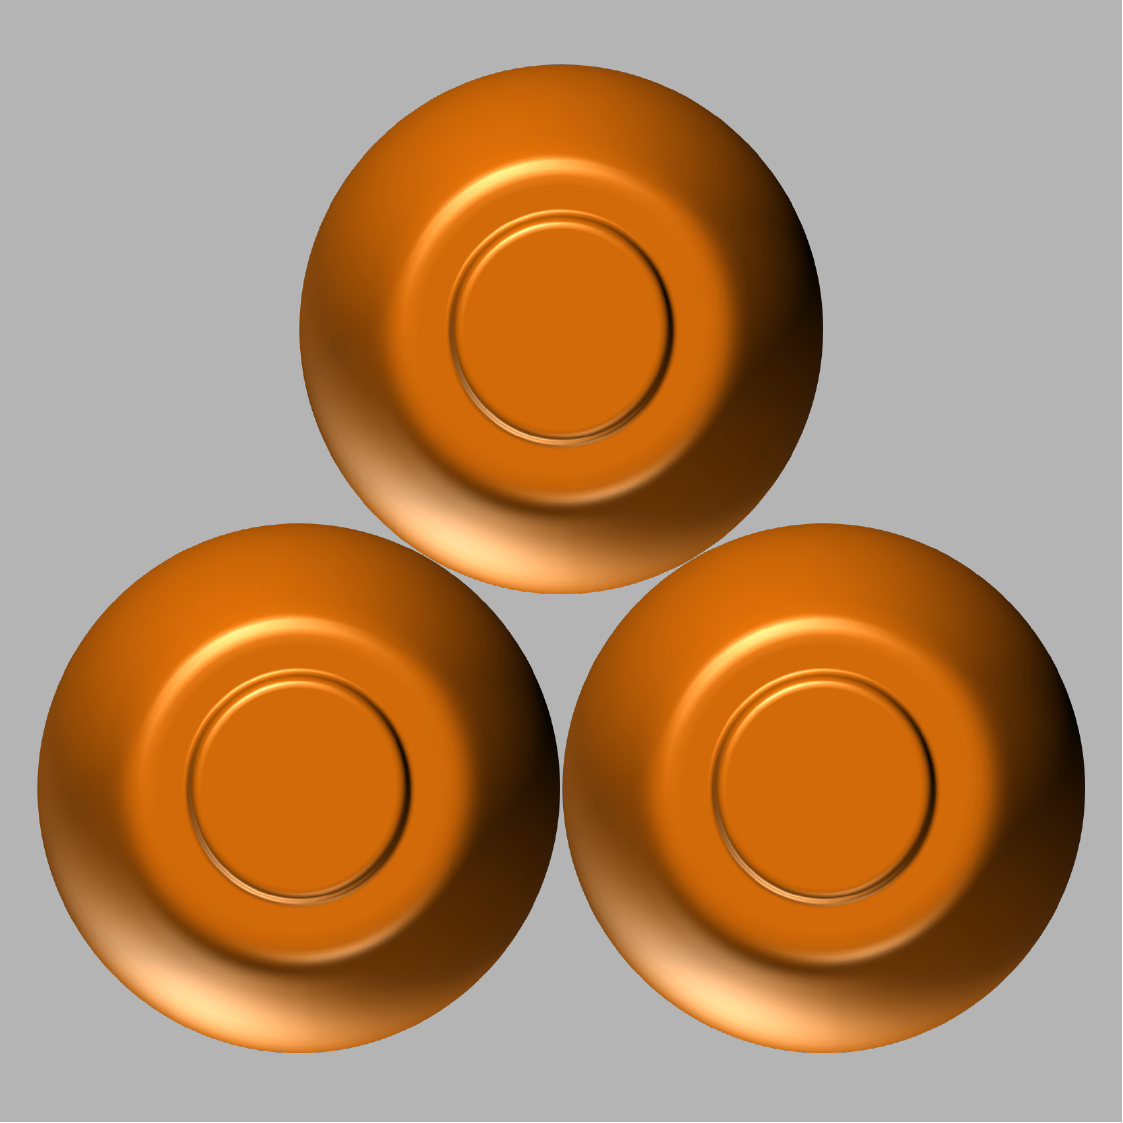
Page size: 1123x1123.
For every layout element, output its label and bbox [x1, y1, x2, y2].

picture [36, 63, 1086, 1054]
